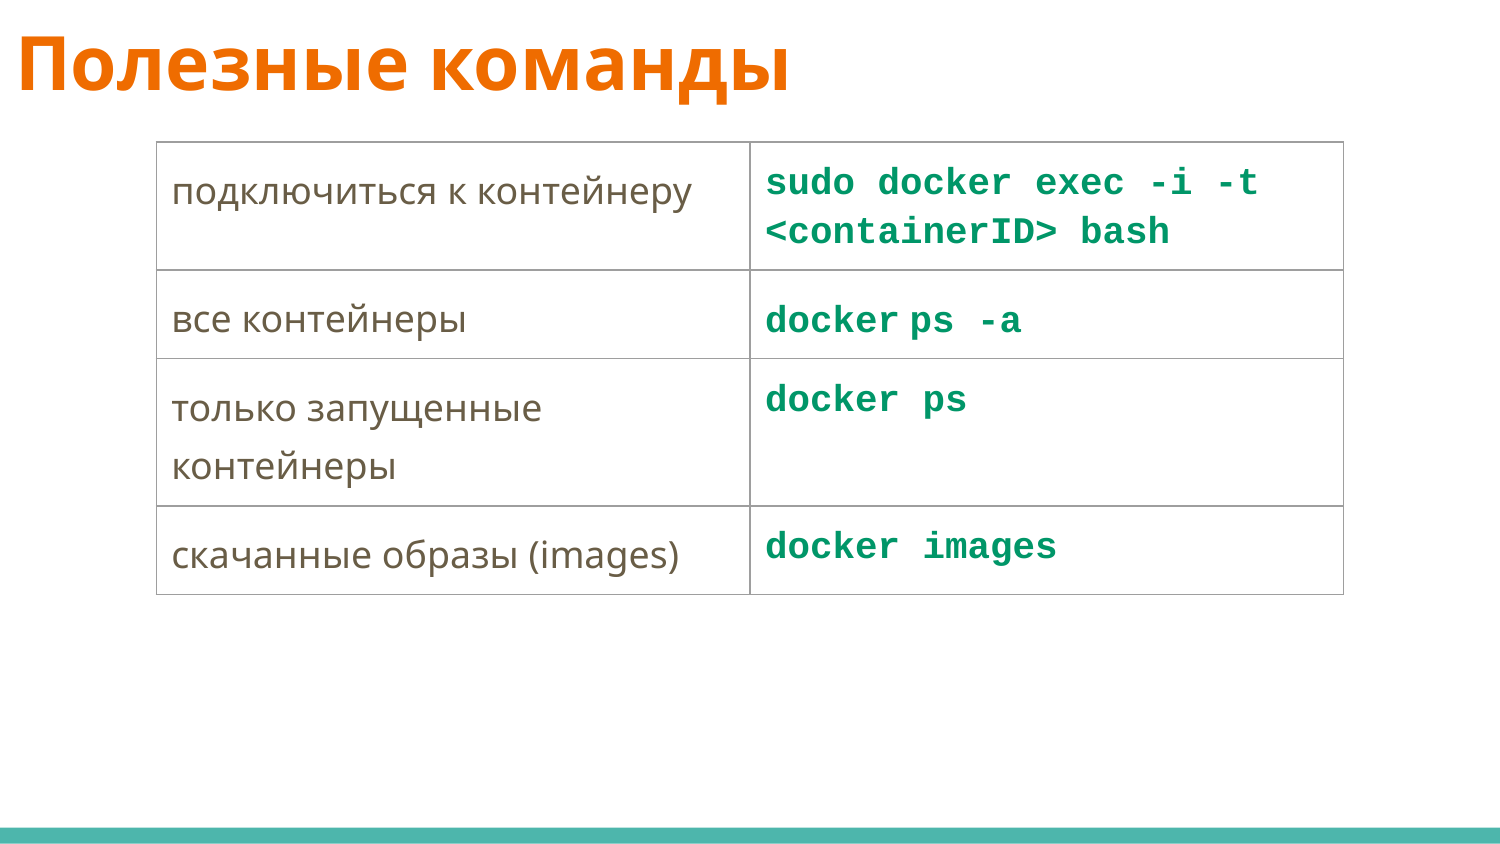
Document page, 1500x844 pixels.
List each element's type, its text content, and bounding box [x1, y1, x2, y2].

table_cell все контейнеры [157, 271, 749, 358]
table_cell docker ps [751, 359, 1343, 505]
table_cell скачанные образы (images) [157, 507, 749, 594]
title Полезные команды [0, 0, 1398, 116]
table_header подключиться к контейнеру [157, 143, 749, 269]
table_cell docker images [751, 507, 1343, 594]
table_cell docker ps -a [751, 271, 1343, 358]
table_cell только запущенные контейнеры [157, 359, 749, 505]
table_header sudo docker exec -i -t <containerID> bash [751, 143, 1343, 269]
